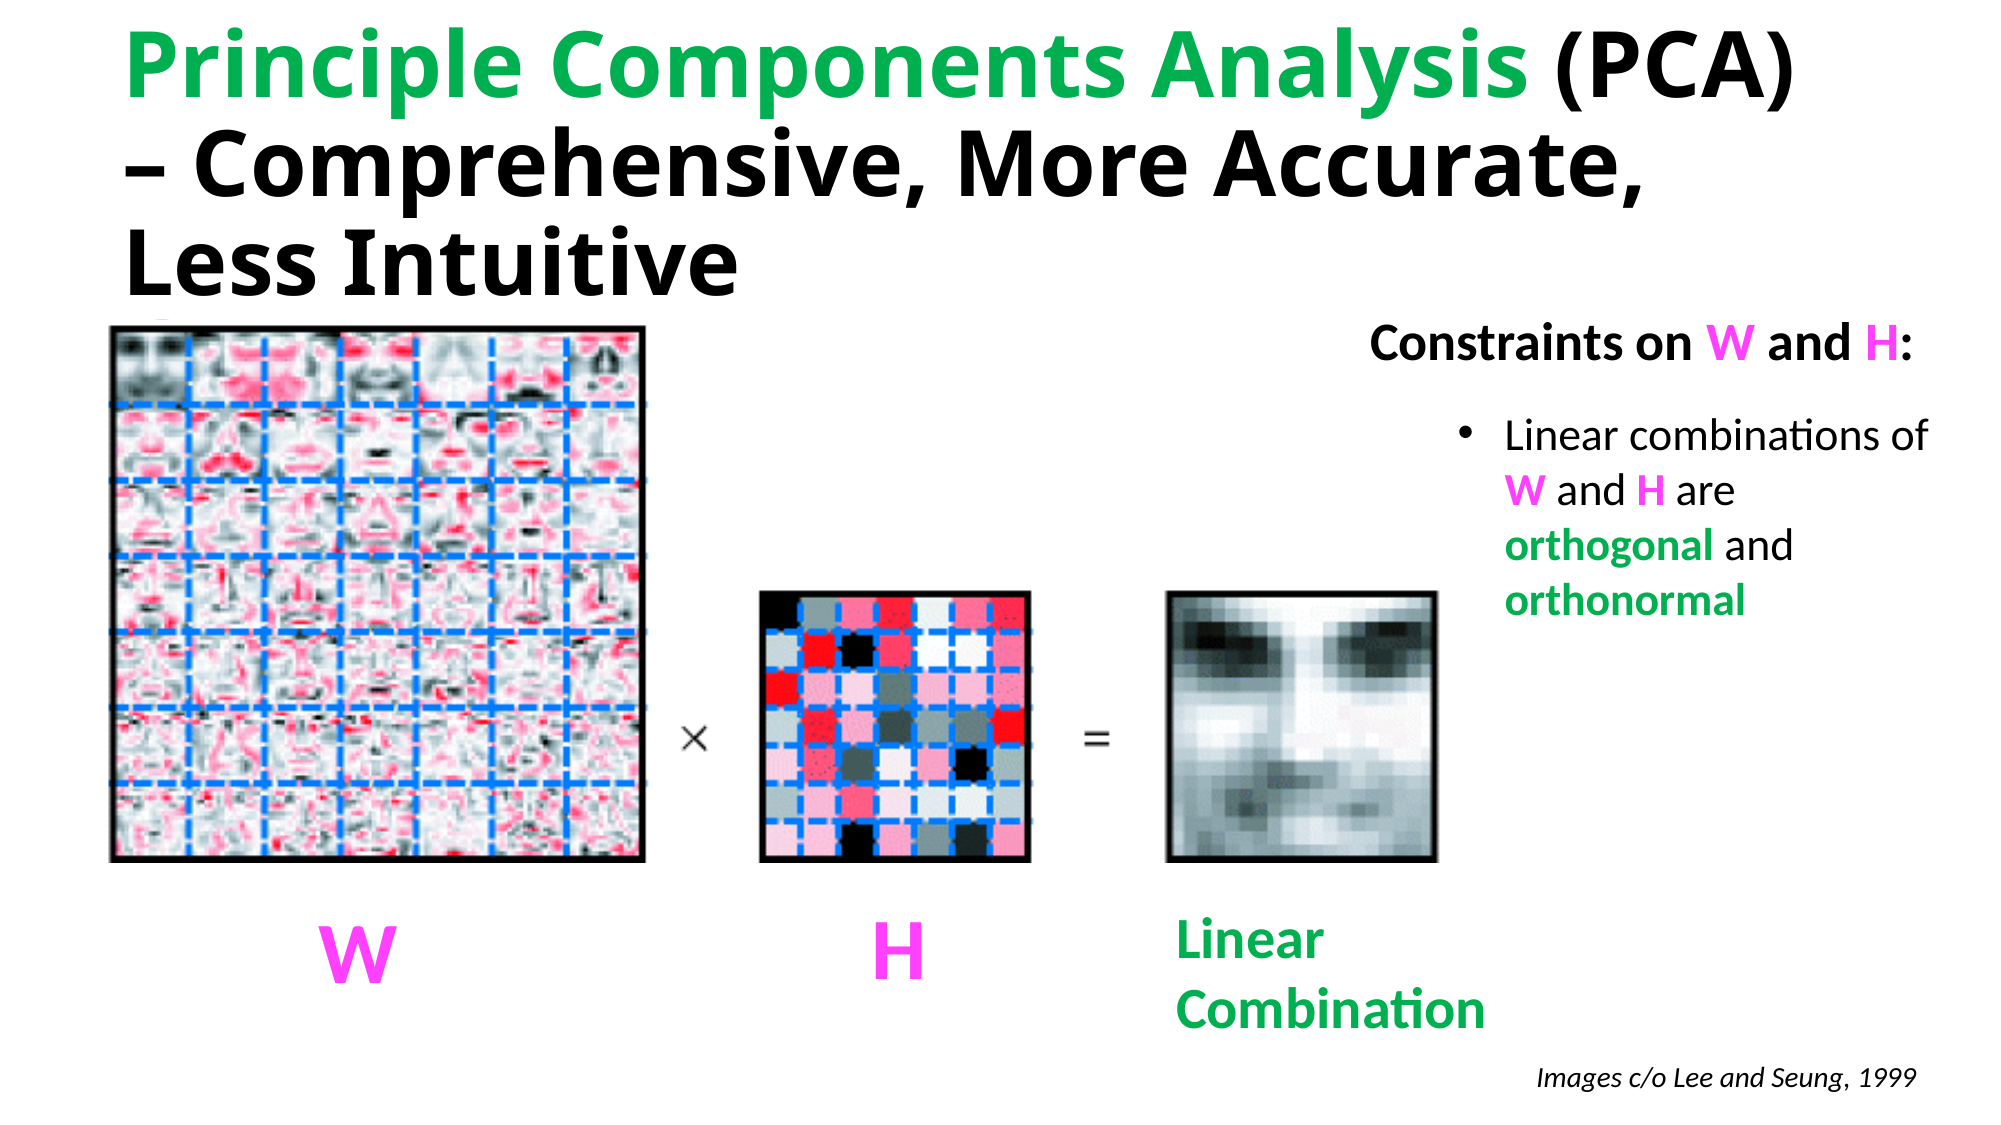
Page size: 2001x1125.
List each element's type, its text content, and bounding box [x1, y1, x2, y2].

text_box Linear combinations of W and H are orthogonal and orthonormal [1443, 397, 1946, 632]
text_box W [303, 888, 413, 1009]
title Principle Components Analysis (PCA) – Comprehensive, More Accurate, Less Intuitive [107, 58, 1833, 276]
text_box Constraints on W and H: [1355, 298, 1930, 424]
text_box Linear Combination [1161, 892, 1503, 1048]
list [107, 319, 1443, 882]
text_box Images c/o Lee and Seung, 1999 [1521, 1050, 2000, 1101]
text_box H [856, 884, 942, 1005]
